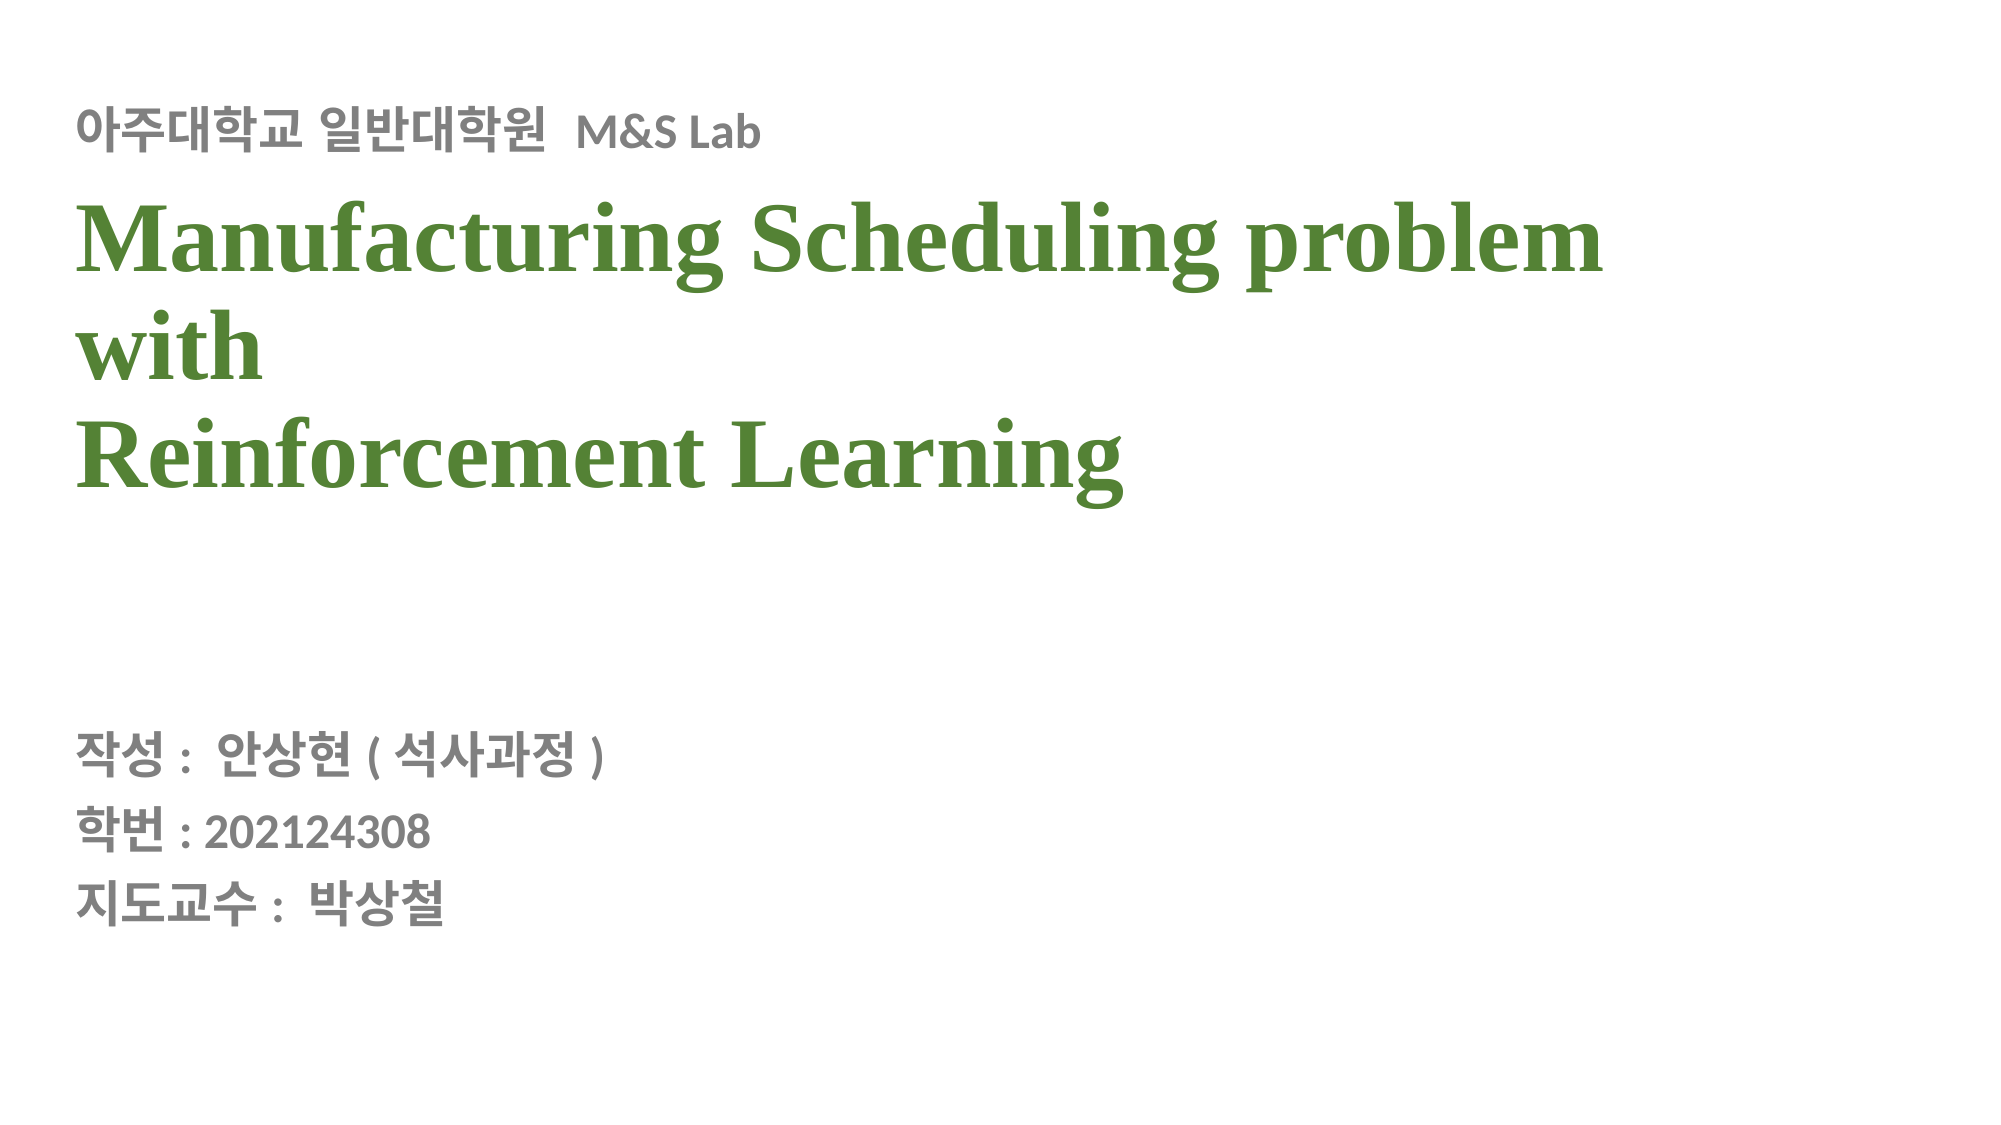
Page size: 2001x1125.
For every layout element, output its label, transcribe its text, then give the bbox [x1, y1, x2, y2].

title Manufacturing Scheduling problem with Reinforcement Learning [60, 177, 1654, 563]
text_box 아주대학교 일반대학원 M&S Lab [60, 97, 1561, 182]
text_box 작성: 안상현(석사과정) 학번: 202124308 지도교수: 박상철 [60, 722, 1561, 1028]
